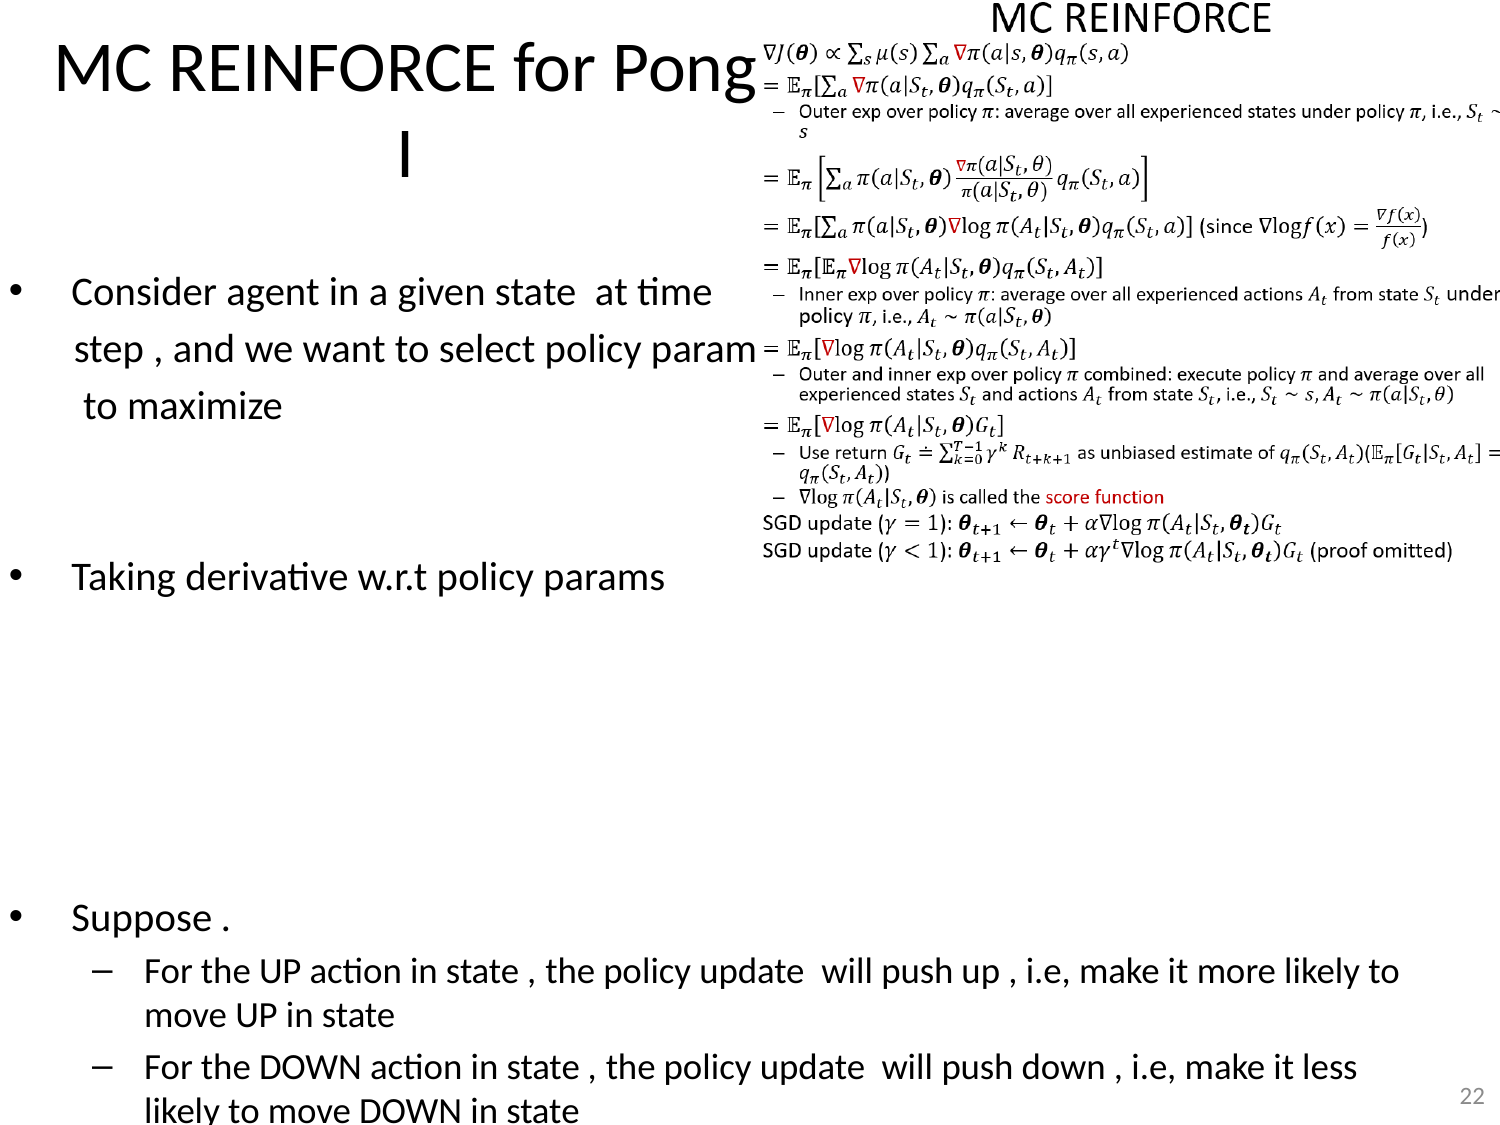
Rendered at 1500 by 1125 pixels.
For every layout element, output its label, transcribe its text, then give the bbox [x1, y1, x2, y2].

title MC REINFORCE for Pong I [24, 11, 752, 200]
picture [757, 0, 1500, 563]
